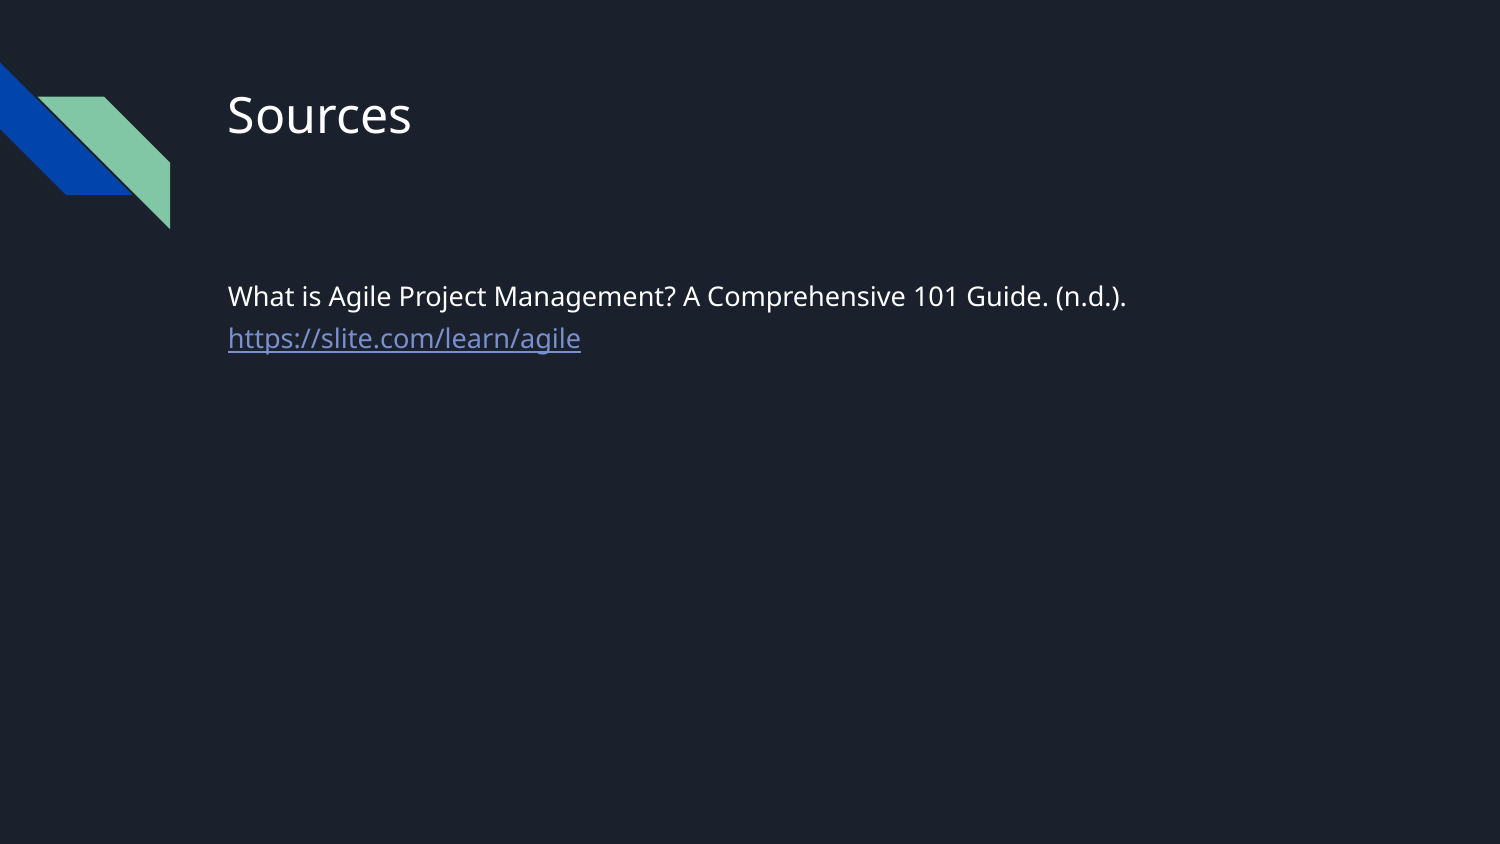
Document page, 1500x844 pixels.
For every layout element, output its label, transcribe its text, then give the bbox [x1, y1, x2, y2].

list What is Agile Project Management? A Comprehensive 101 Guide. (n.d.). https://slite.com/learn/agile [212, 257, 1368, 735]
title Sources [212, 64, 1368, 215]
